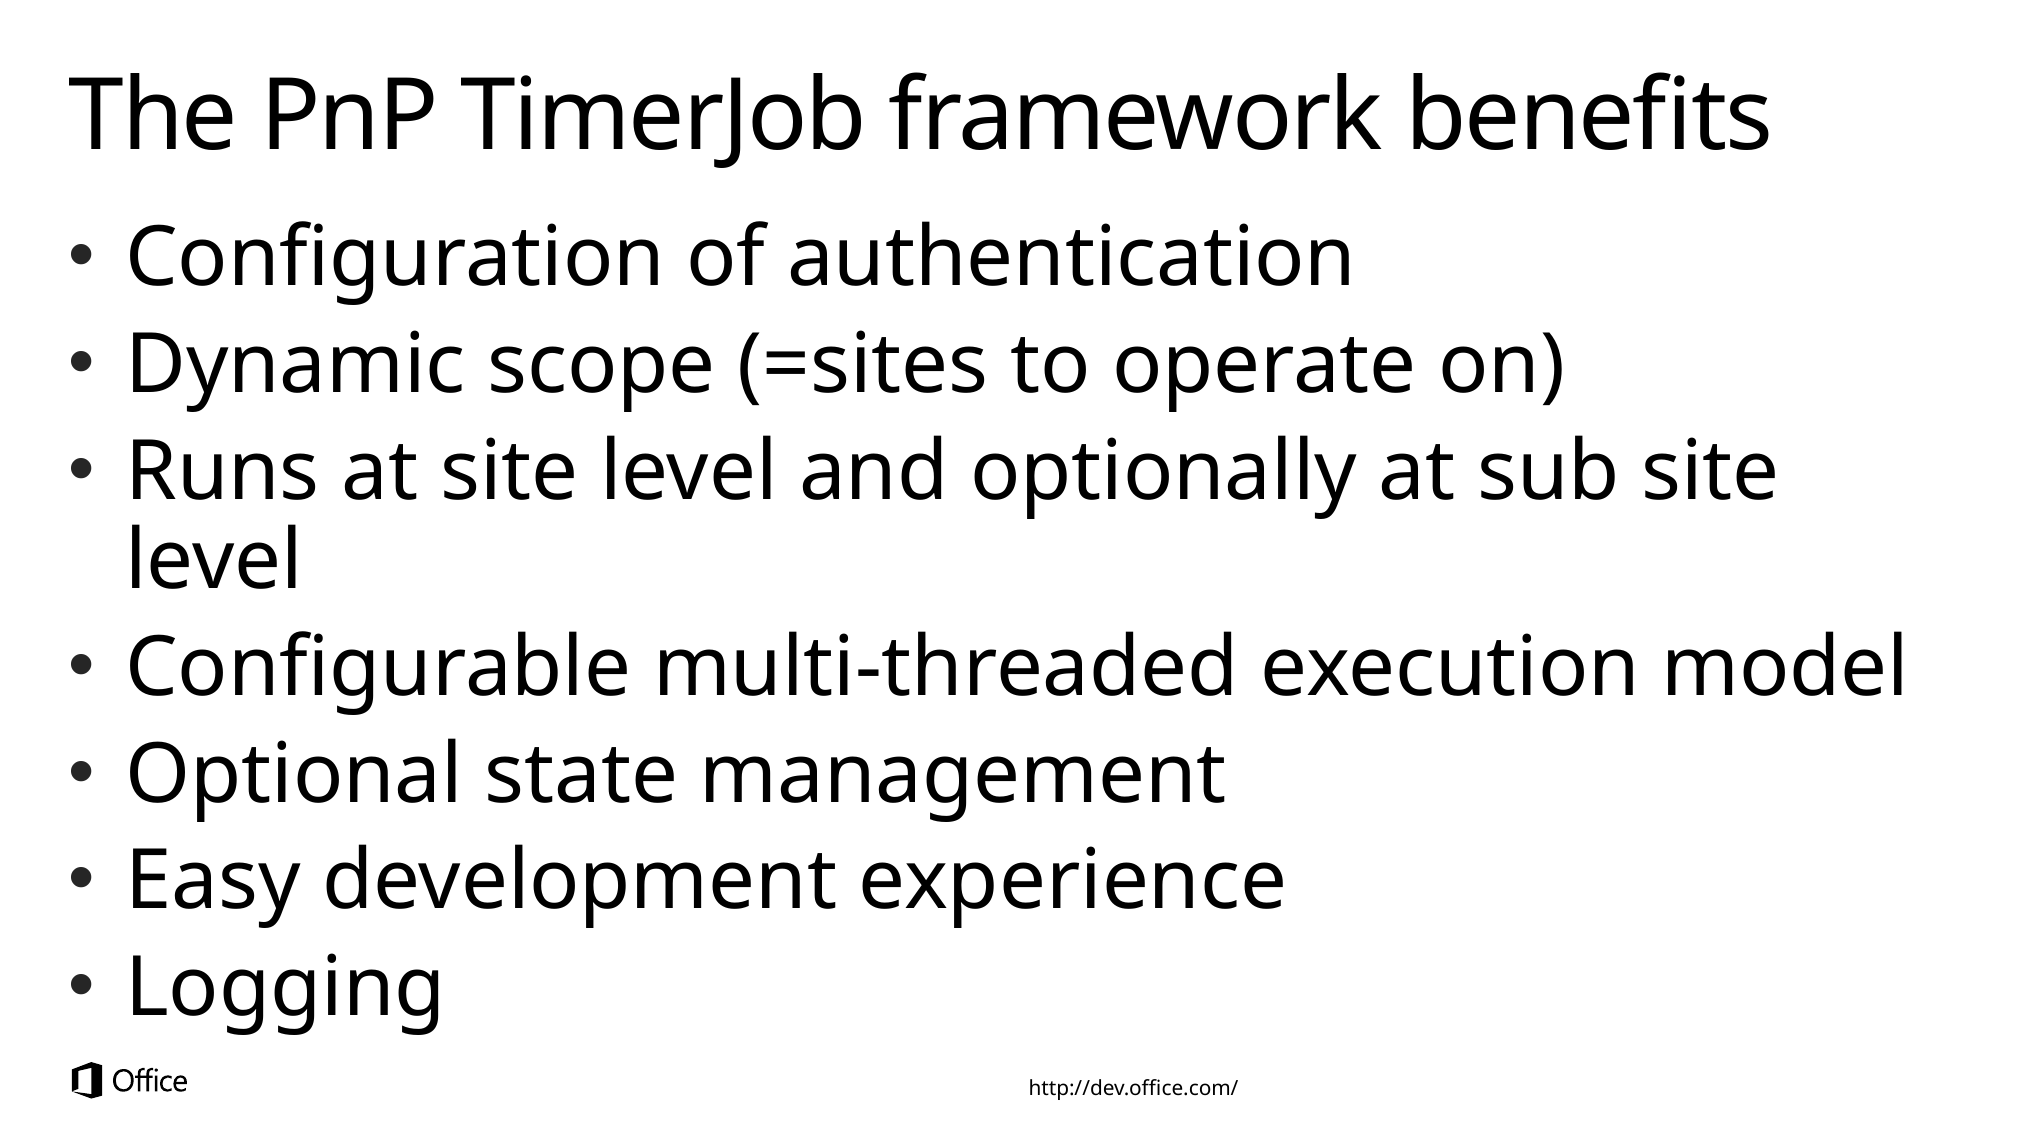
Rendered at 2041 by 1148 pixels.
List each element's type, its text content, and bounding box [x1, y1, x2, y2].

list Configuration of authentication Dynamic scope (=sites to operate on) Runs at site level and optionally at sub site level Configurable multi-threaded execution model Optional state management Easy development experience Logging [45, 199, 1996, 987]
title The PnP TimerJob framework benefits [45, 48, 1996, 199]
